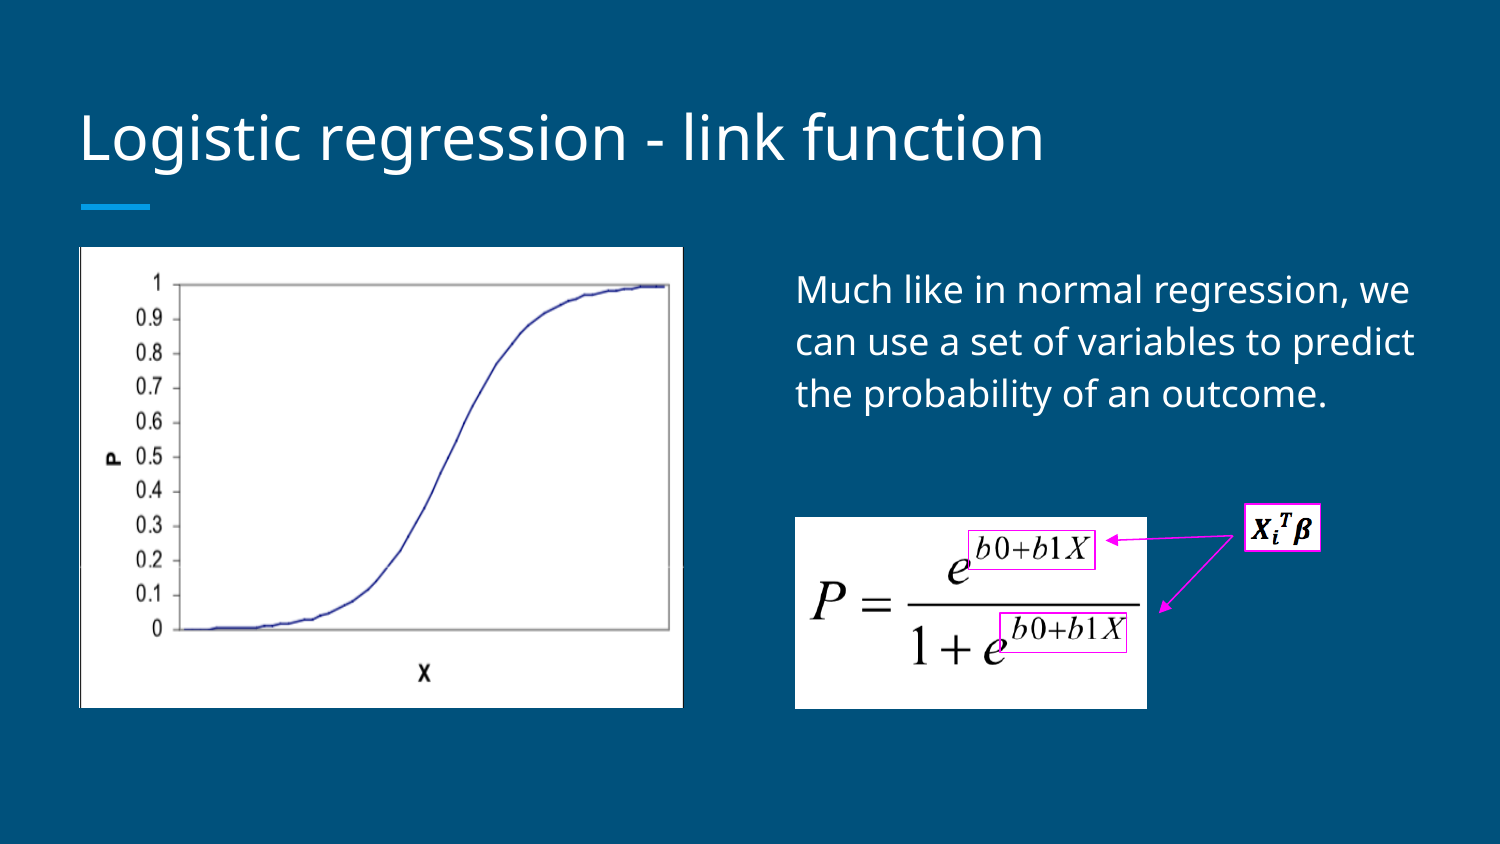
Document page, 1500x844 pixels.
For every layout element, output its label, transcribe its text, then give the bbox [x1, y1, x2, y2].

list Much like in normal regression, we can use a set of variables to predict the probability of an outcome. [780, 244, 1437, 750]
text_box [1158, 535, 1234, 614]
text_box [1105, 535, 1157, 541]
title Logistic regression - link function [63, 75, 1437, 188]
picture [80, 248, 683, 707]
picture [796, 518, 1146, 708]
text_box [1242, 524, 1386, 570]
picture [1245, 504, 1320, 551]
